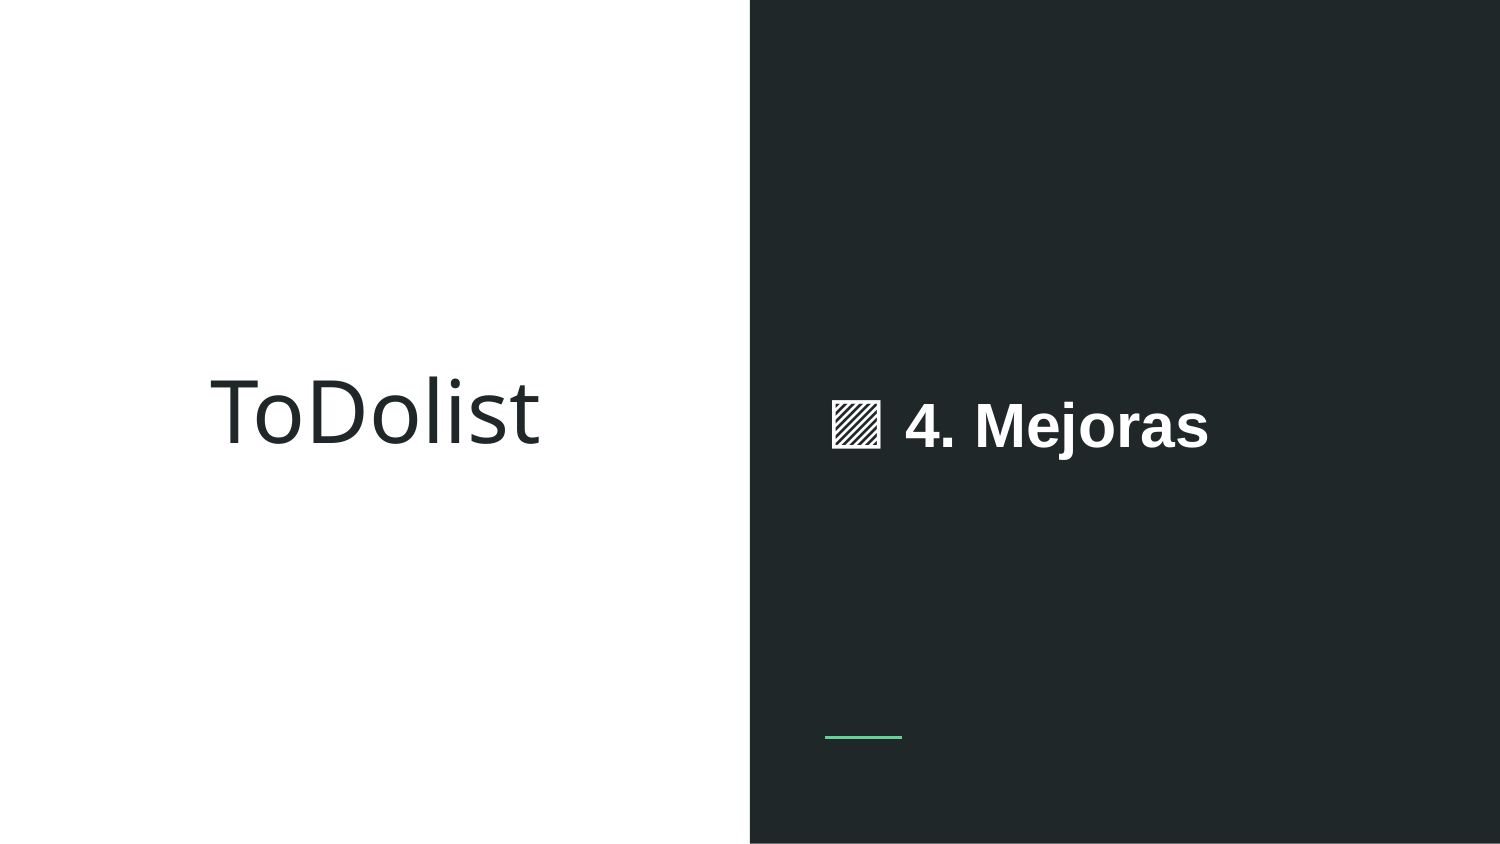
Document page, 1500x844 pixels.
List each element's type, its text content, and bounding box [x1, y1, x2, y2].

title ToDolist [43, 298, 708, 476]
list 🟪 4. Mejoras [810, 188, 1440, 725]
